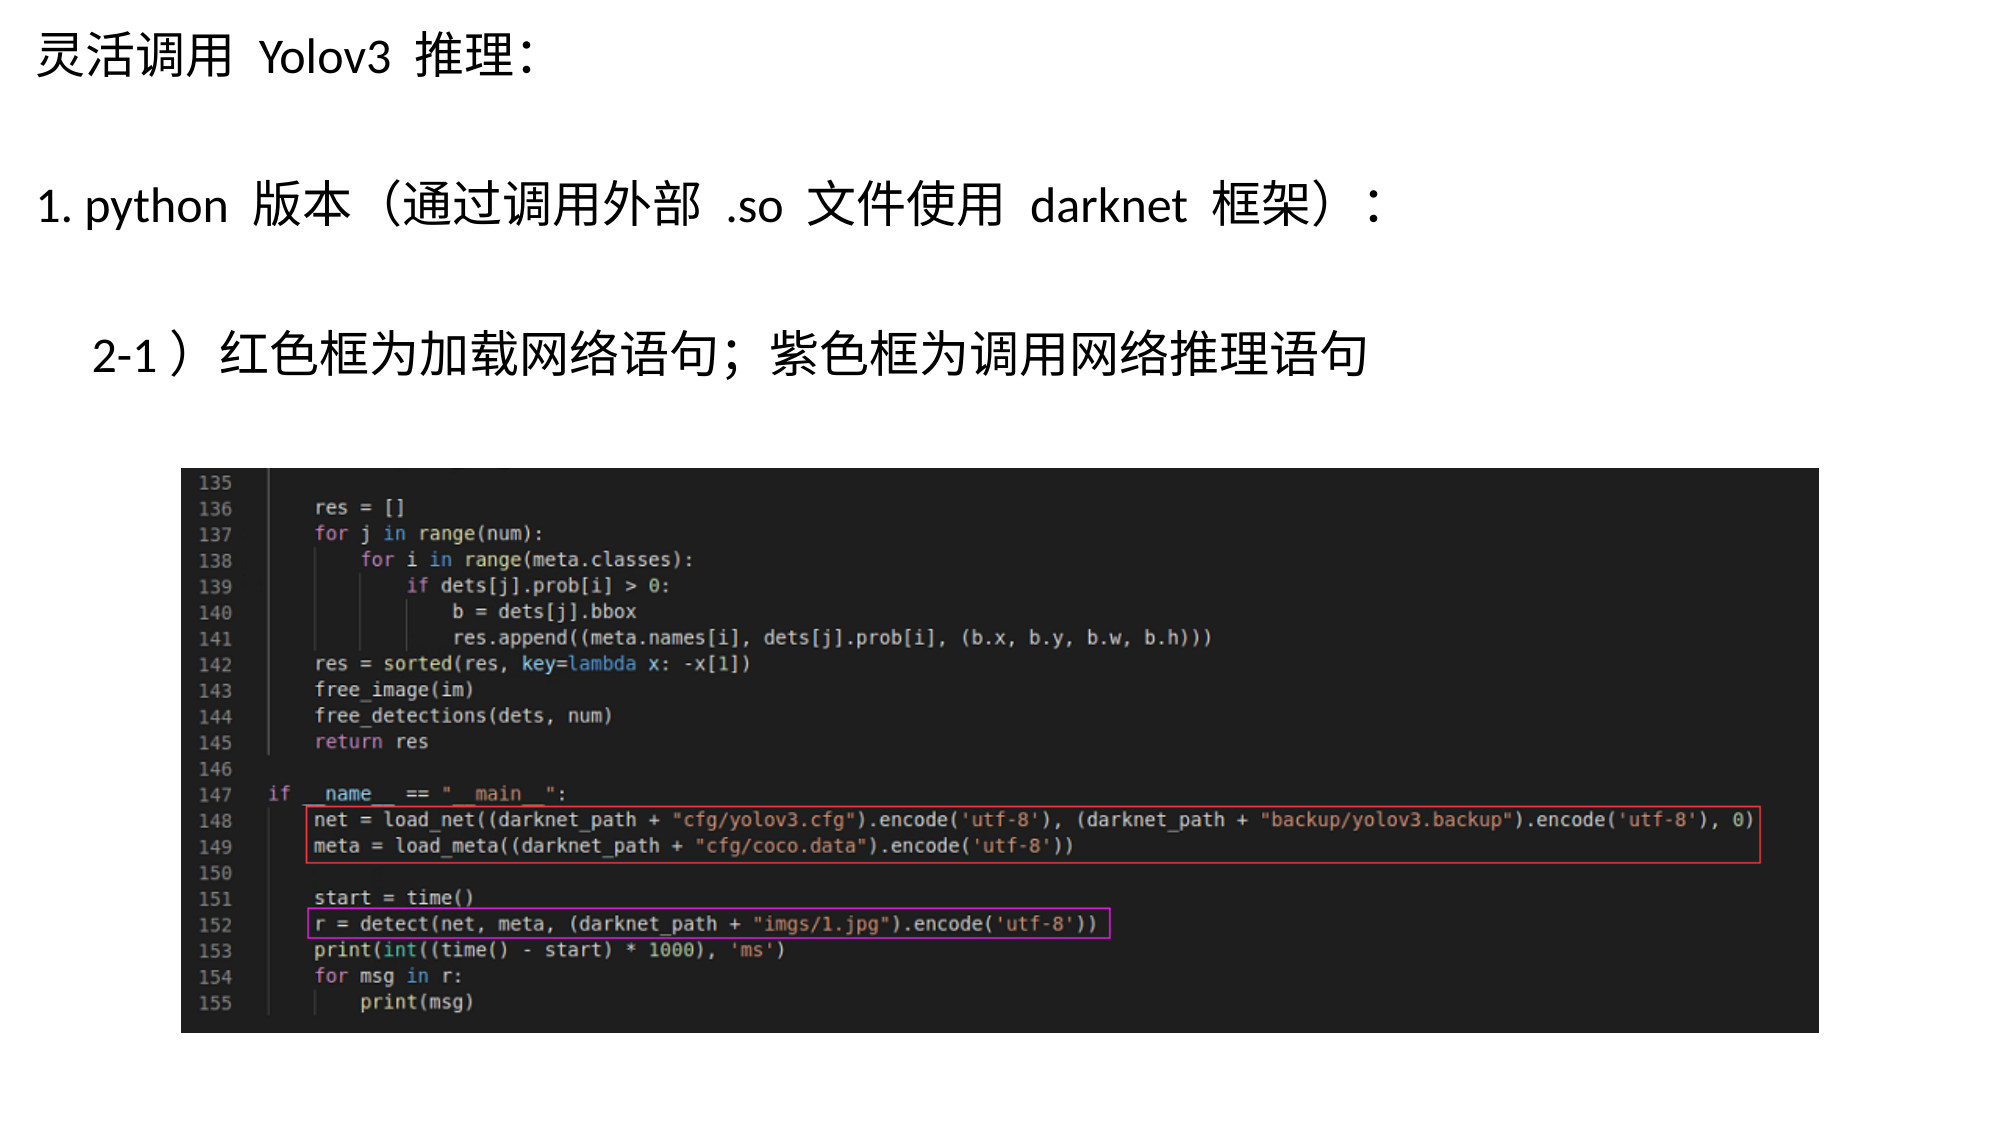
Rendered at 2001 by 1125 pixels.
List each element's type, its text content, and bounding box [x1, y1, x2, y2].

subtitle 灵活调用 Yolov3 推理： 1. python 版本（通过调用外部 .so 文件使用 darknet 框架）： 2-1）红色框为加载网络语句；紫色框为调用网络推理语句 [20, 22, 1980, 1105]
picture [181, 468, 1819, 1033]
